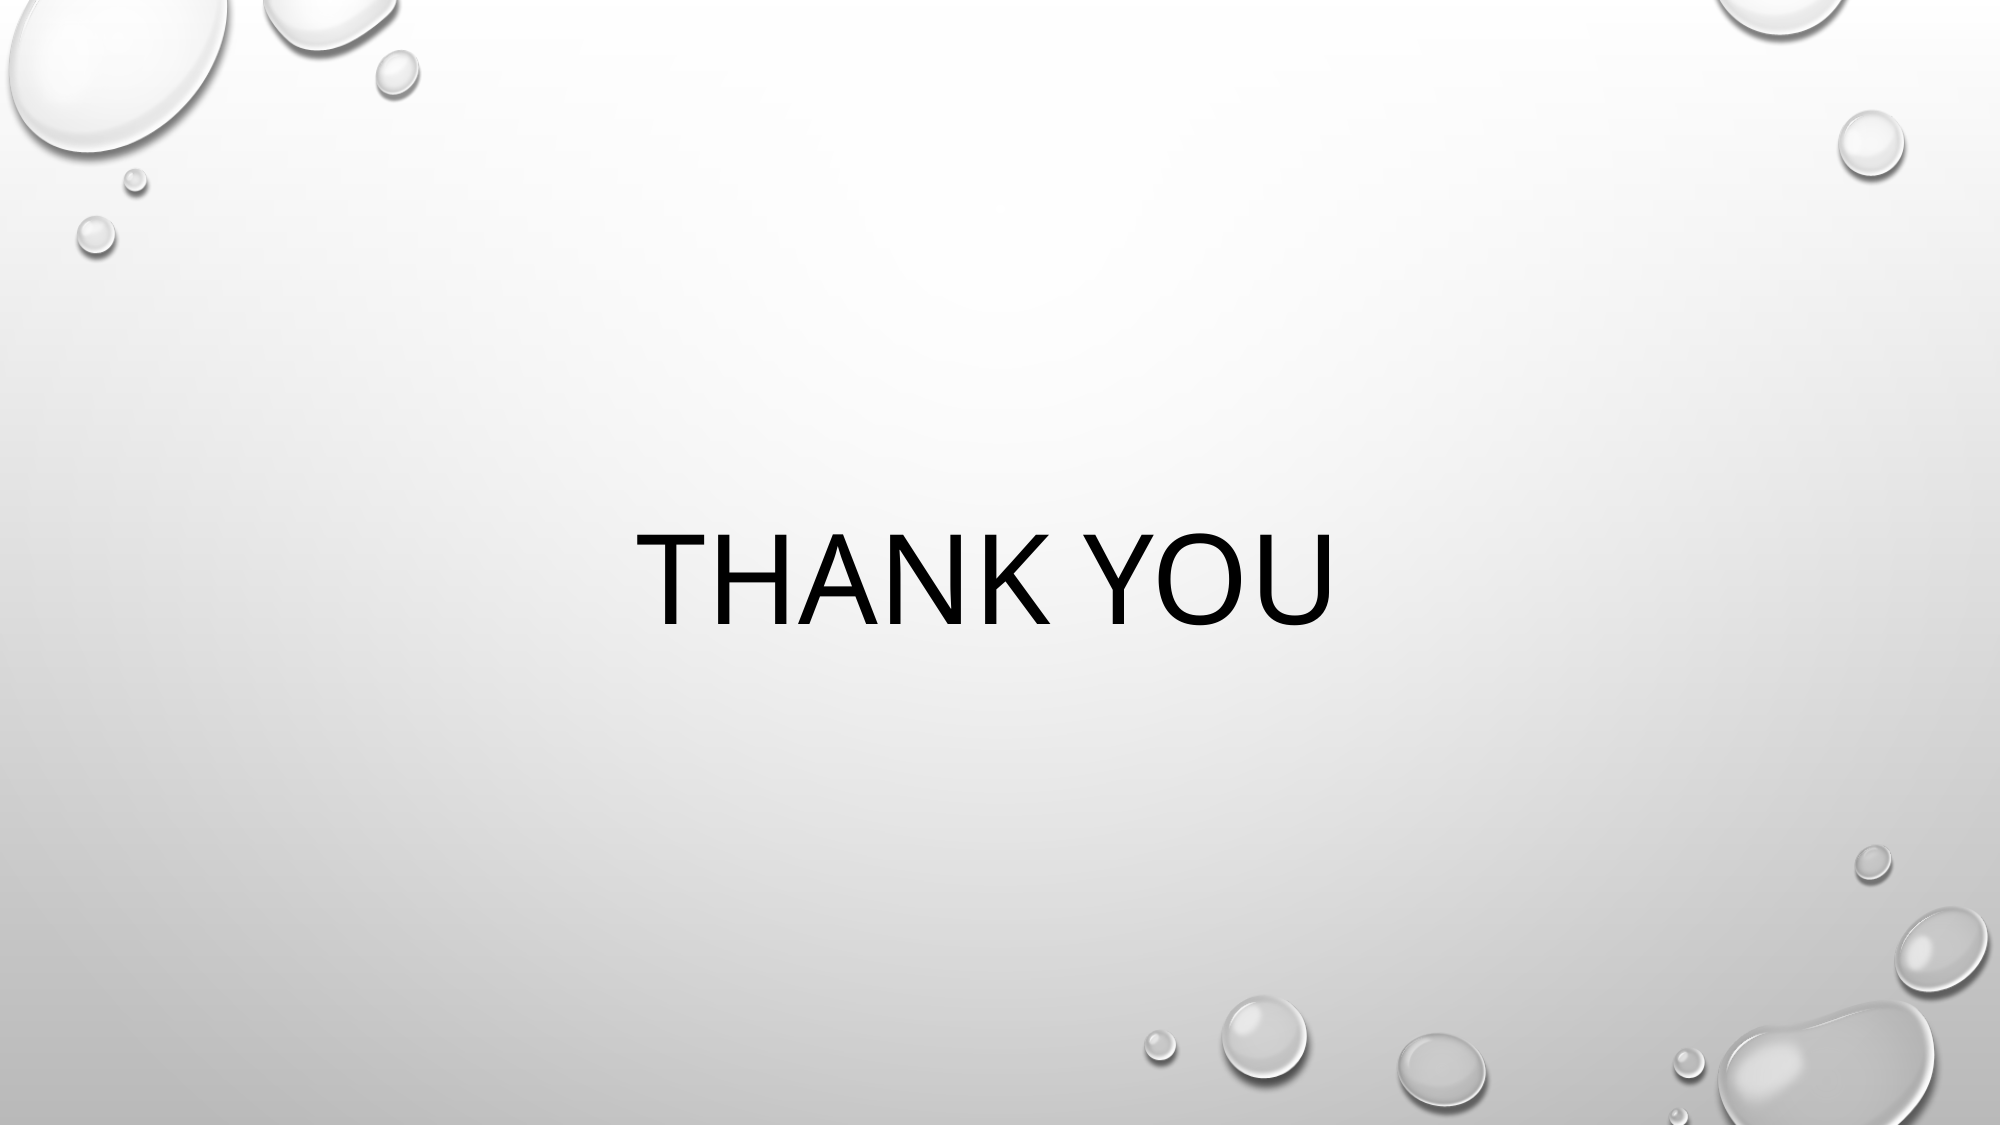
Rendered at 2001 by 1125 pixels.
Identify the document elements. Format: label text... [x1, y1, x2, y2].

title Thank you [139, 412, 1840, 757]
picture [0, 0, 2000, 1125]
